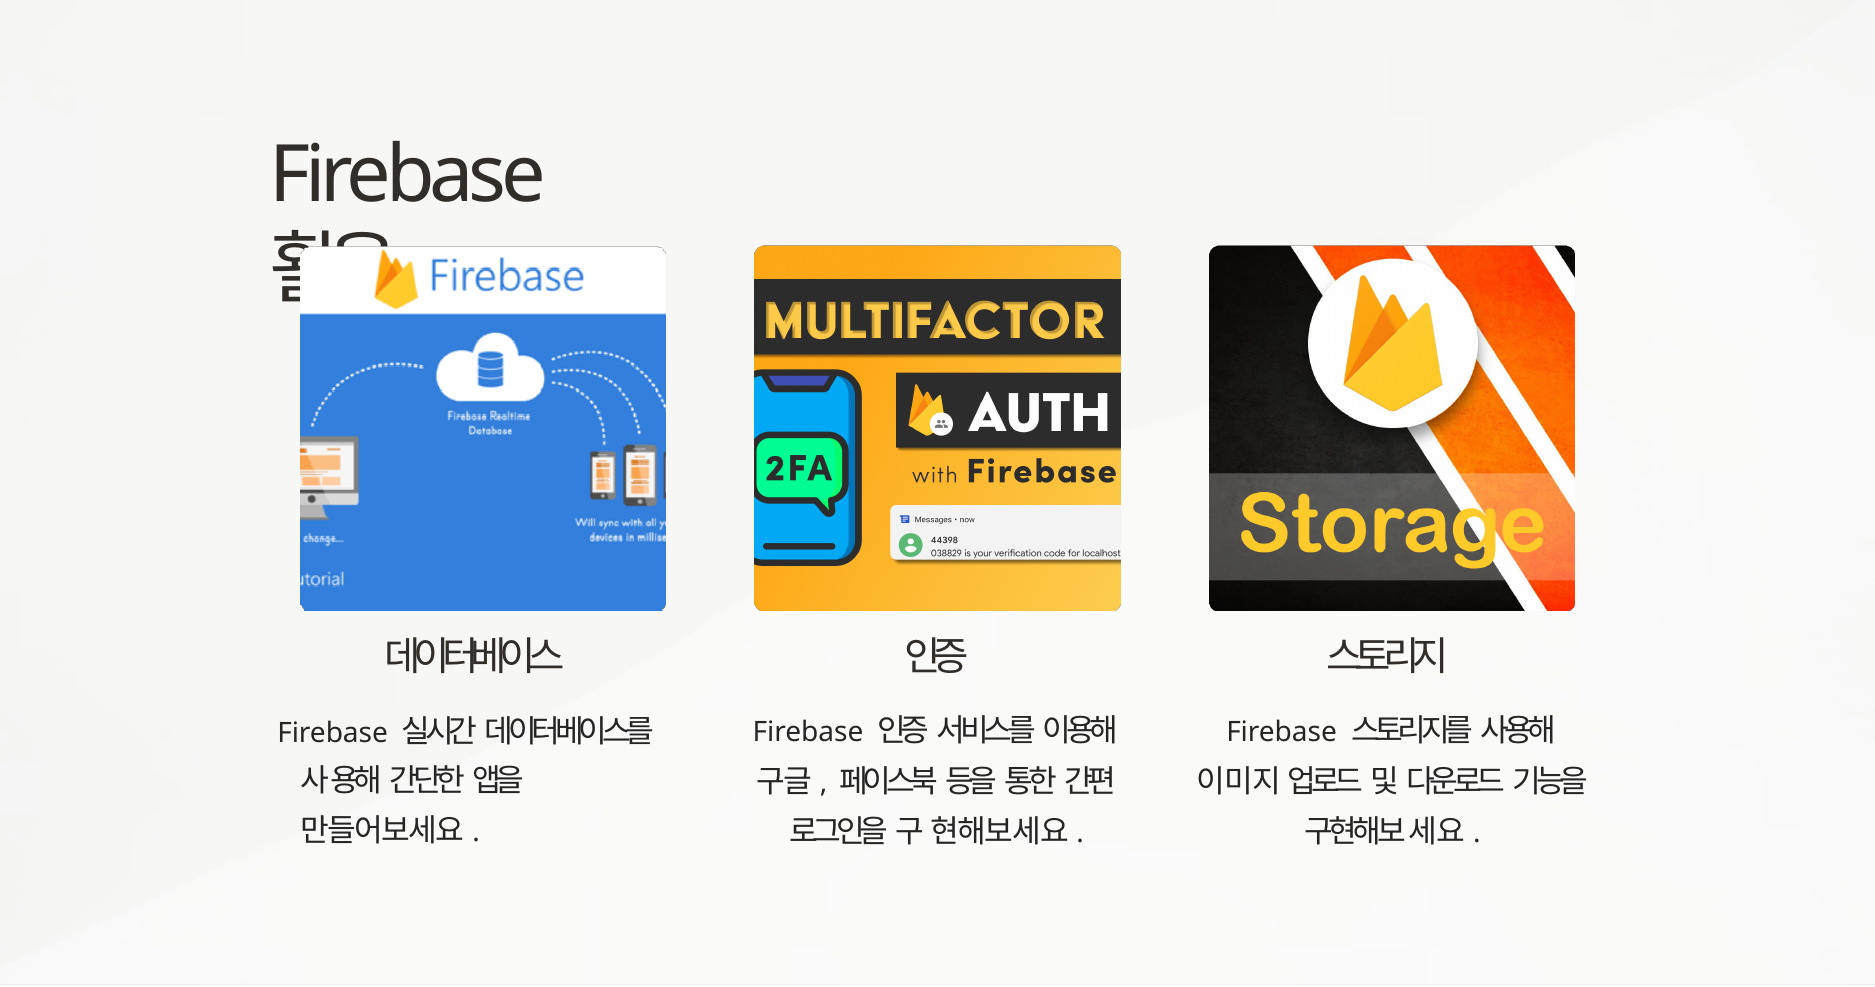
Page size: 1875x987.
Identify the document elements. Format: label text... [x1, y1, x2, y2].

title Firebase 활용 [267, 120, 693, 313]
picture [299, 245, 666, 612]
text_box Firebase 실시간 데이터베이스를 사 용해 간단한 앱을 만들어보세요. [275, 696, 690, 848]
text_box Firebase 스토리지를 사용해 이미지 업로드 및 다운로드 기능을 구현해보 세요. [1181, 696, 1603, 849]
picture [754, 245, 1121, 612]
text_box Firebase 인증 서비스를 이용해 구글, 페이스북 등을 통한 간편 로그인을 구 현해보세요. [722, 696, 1150, 849]
picture [764, 544, 834, 549]
text_box 데이터베이스 [382, 628, 583, 679]
text_box 스토리지 [1324, 628, 1460, 679]
text_box 인증 [902, 628, 972, 679]
picture [1209, 245, 1576, 612]
